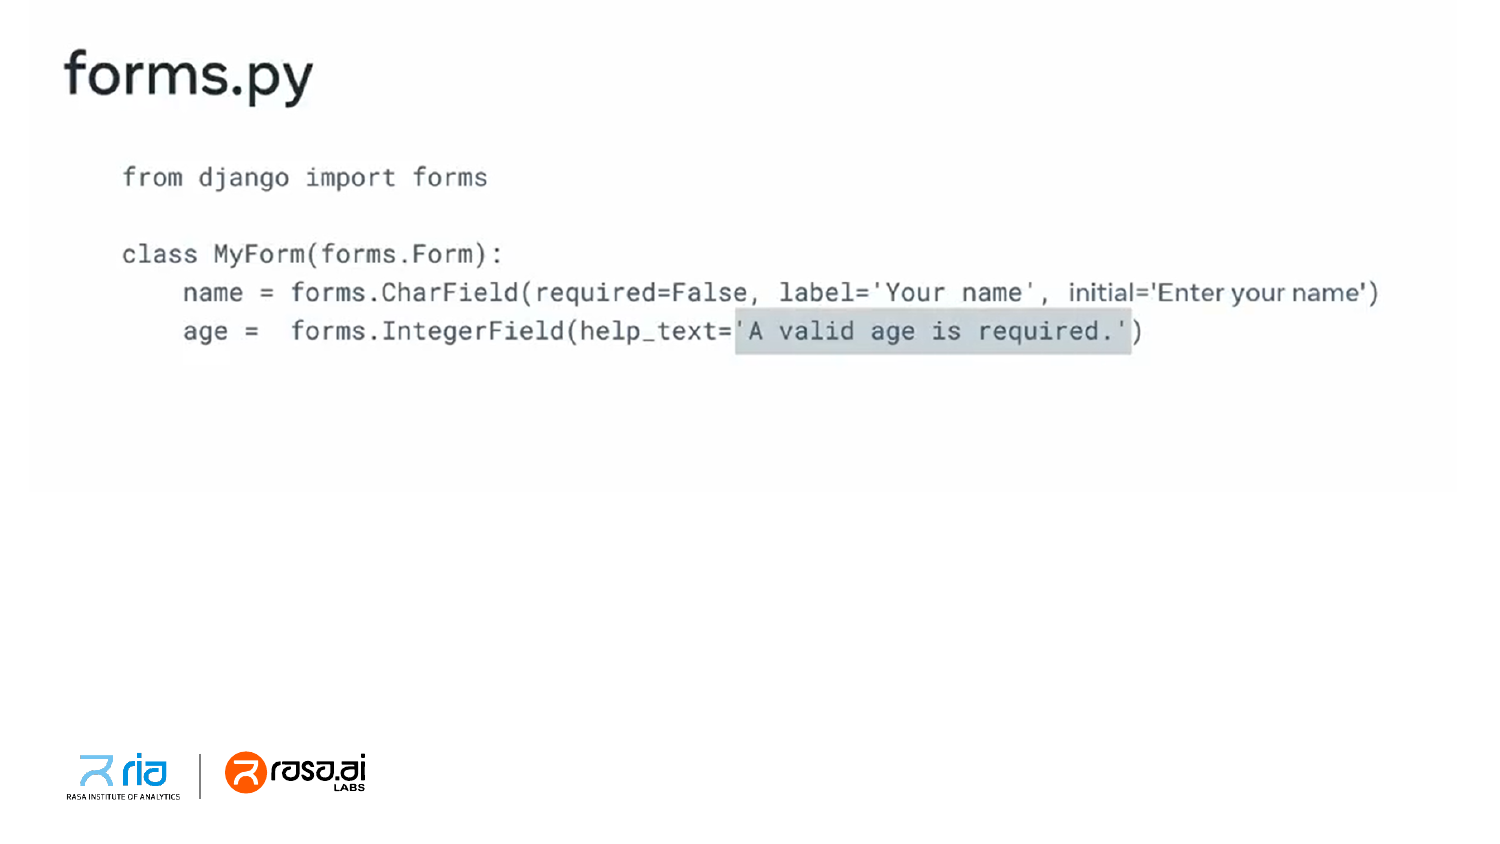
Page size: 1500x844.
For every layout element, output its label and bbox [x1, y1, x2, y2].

picture [58, 744, 188, 808]
picture [29, 0, 1457, 492]
